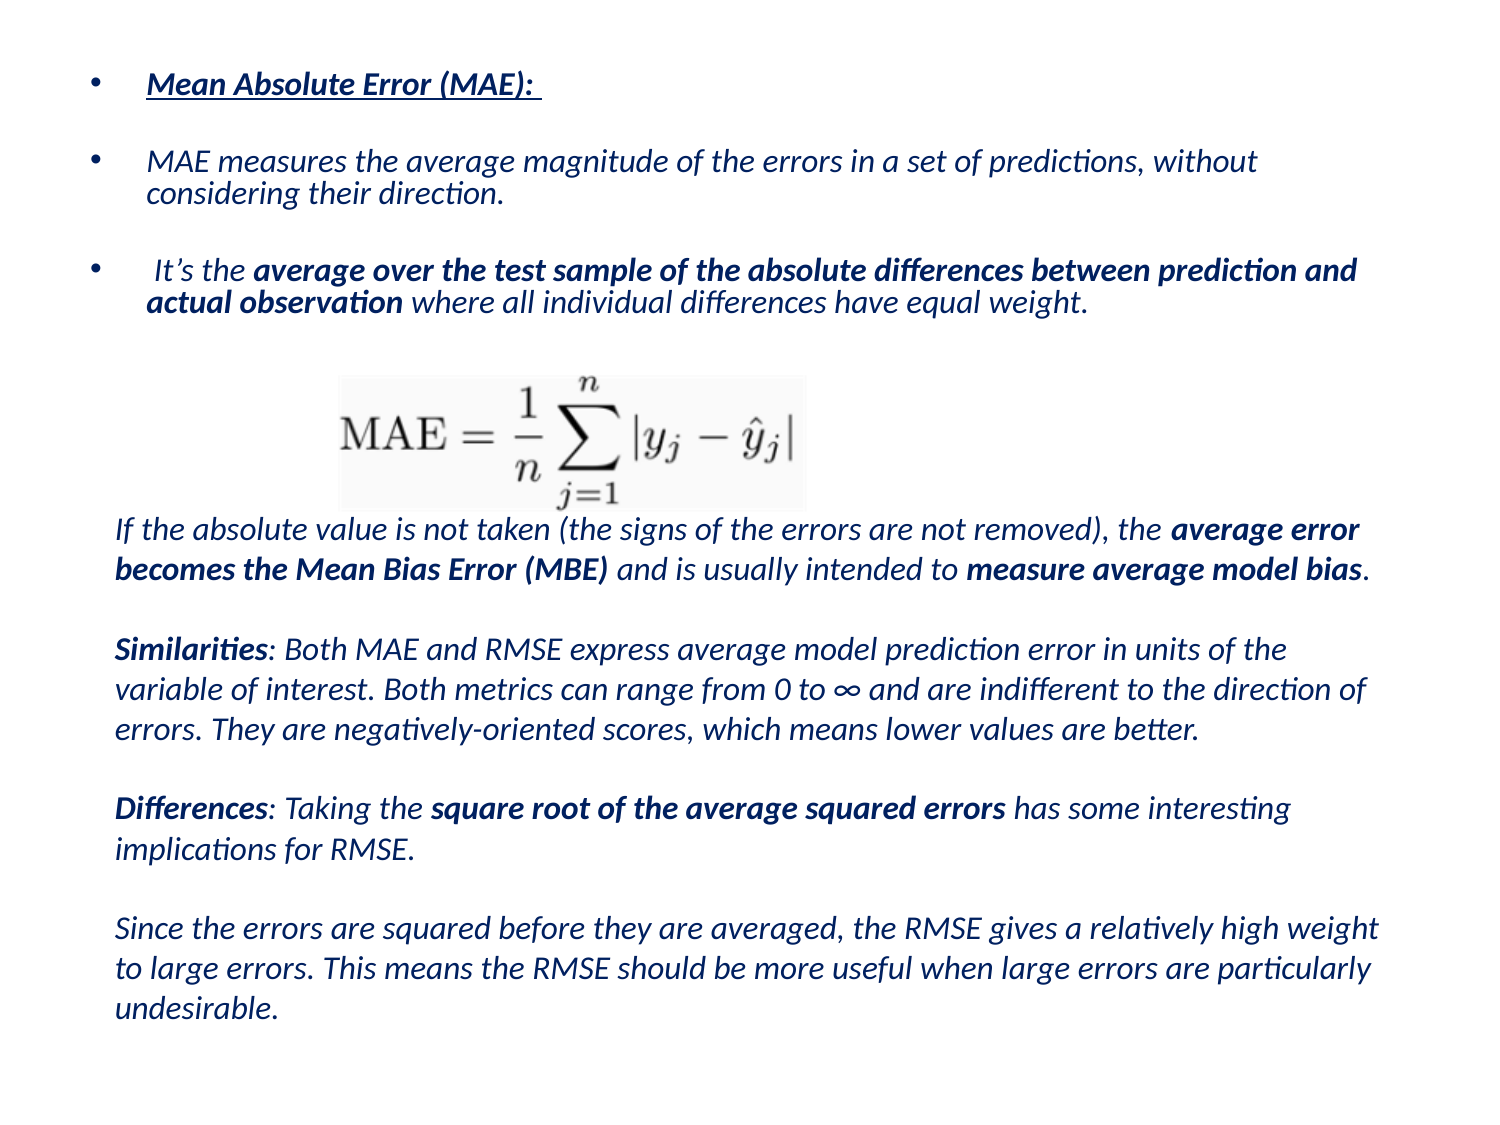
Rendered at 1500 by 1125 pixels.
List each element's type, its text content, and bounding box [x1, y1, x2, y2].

list Mean Absolute Error (MAE): MAE measures the average magnitude of the errors in a set of predictions, without considering their direction. It’s the average over the test sample of the absolute differences between prediction and actual observation where all individual differences have equal weight. [75, 62, 1425, 1063]
text_box If the absolute value is not taken (the signs of the errors are not removed), the average error becomes the Mean Bias Error (MBE) and is usually intended to measure average model bias. Similarities: Both MAE and RMSE express average model prediction error in units of the variable of interest. Both metrics can range from 0 to ∞ and are indifferent to the direction of errors. They are negatively-oriented scores, which means lower values are better. Differences: Taking the square root of the average squared errors has some interesting implications for RMSE. Since the errors are squared before they are averaged, the RMSE gives a relatively high weight to large errors. This means the RMSE should be more useful when large errors are particularly undesirable. [99, 499, 1400, 1114]
picture [337, 374, 813, 518]
